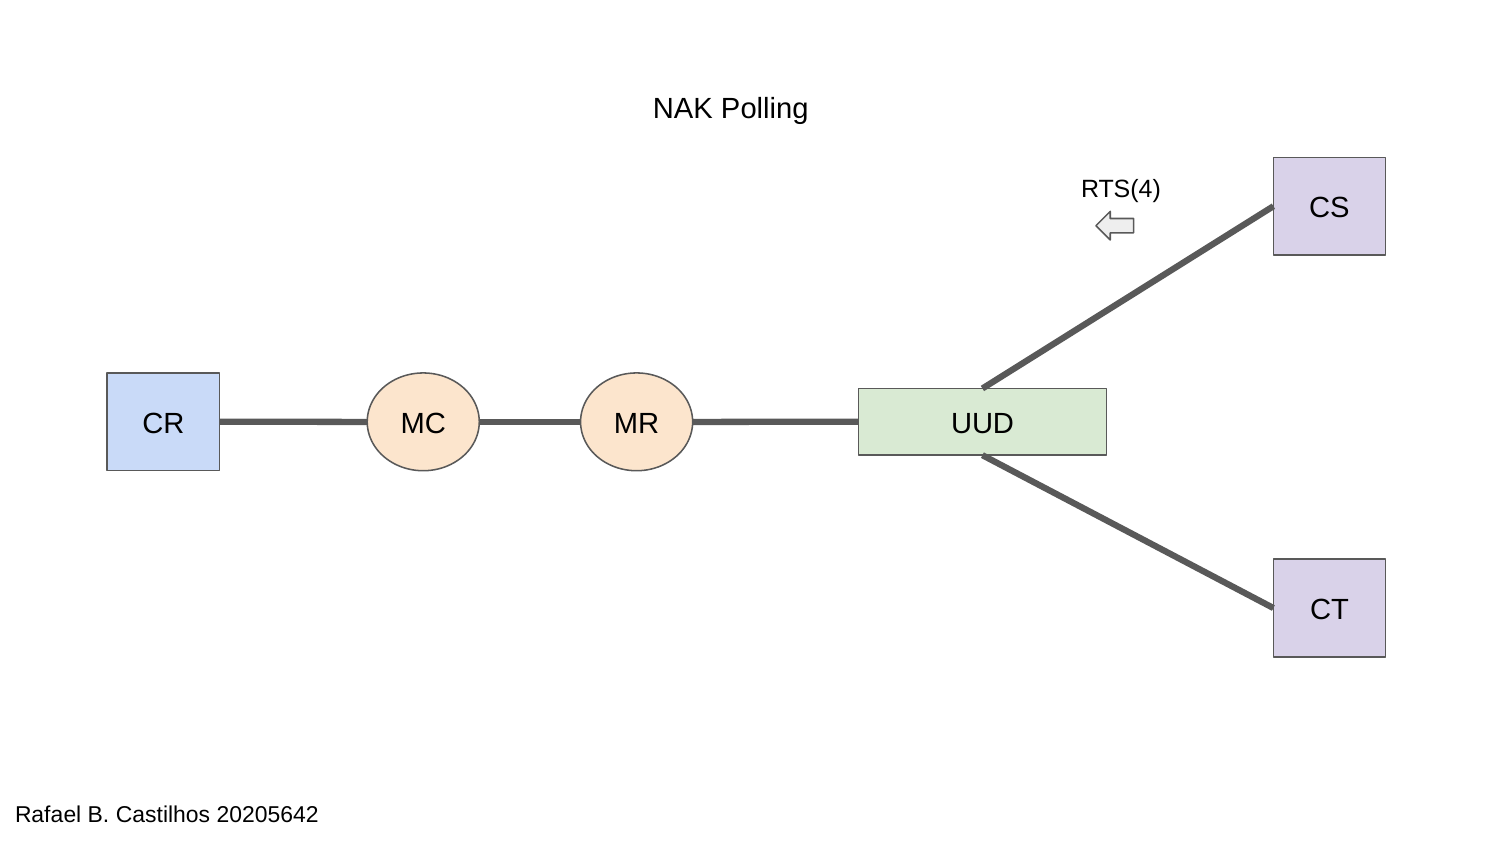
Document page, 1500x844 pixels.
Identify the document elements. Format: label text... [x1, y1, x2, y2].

text_box CT [1273, 559, 1386, 657]
text_box MR [580, 372, 693, 471]
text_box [982, 454, 1274, 609]
text_box MC [367, 372, 480, 471]
text_box NAK Polling [637, 74, 862, 140]
text_box CS [1273, 157, 1386, 256]
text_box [982, 205, 1274, 389]
text_box UUD [858, 388, 1107, 456]
text_box RTS(4) [1065, 157, 1207, 204]
text_box Rafael B. Castilhos 20205642 [0, 785, 354, 841]
text_box CR [107, 372, 220, 471]
